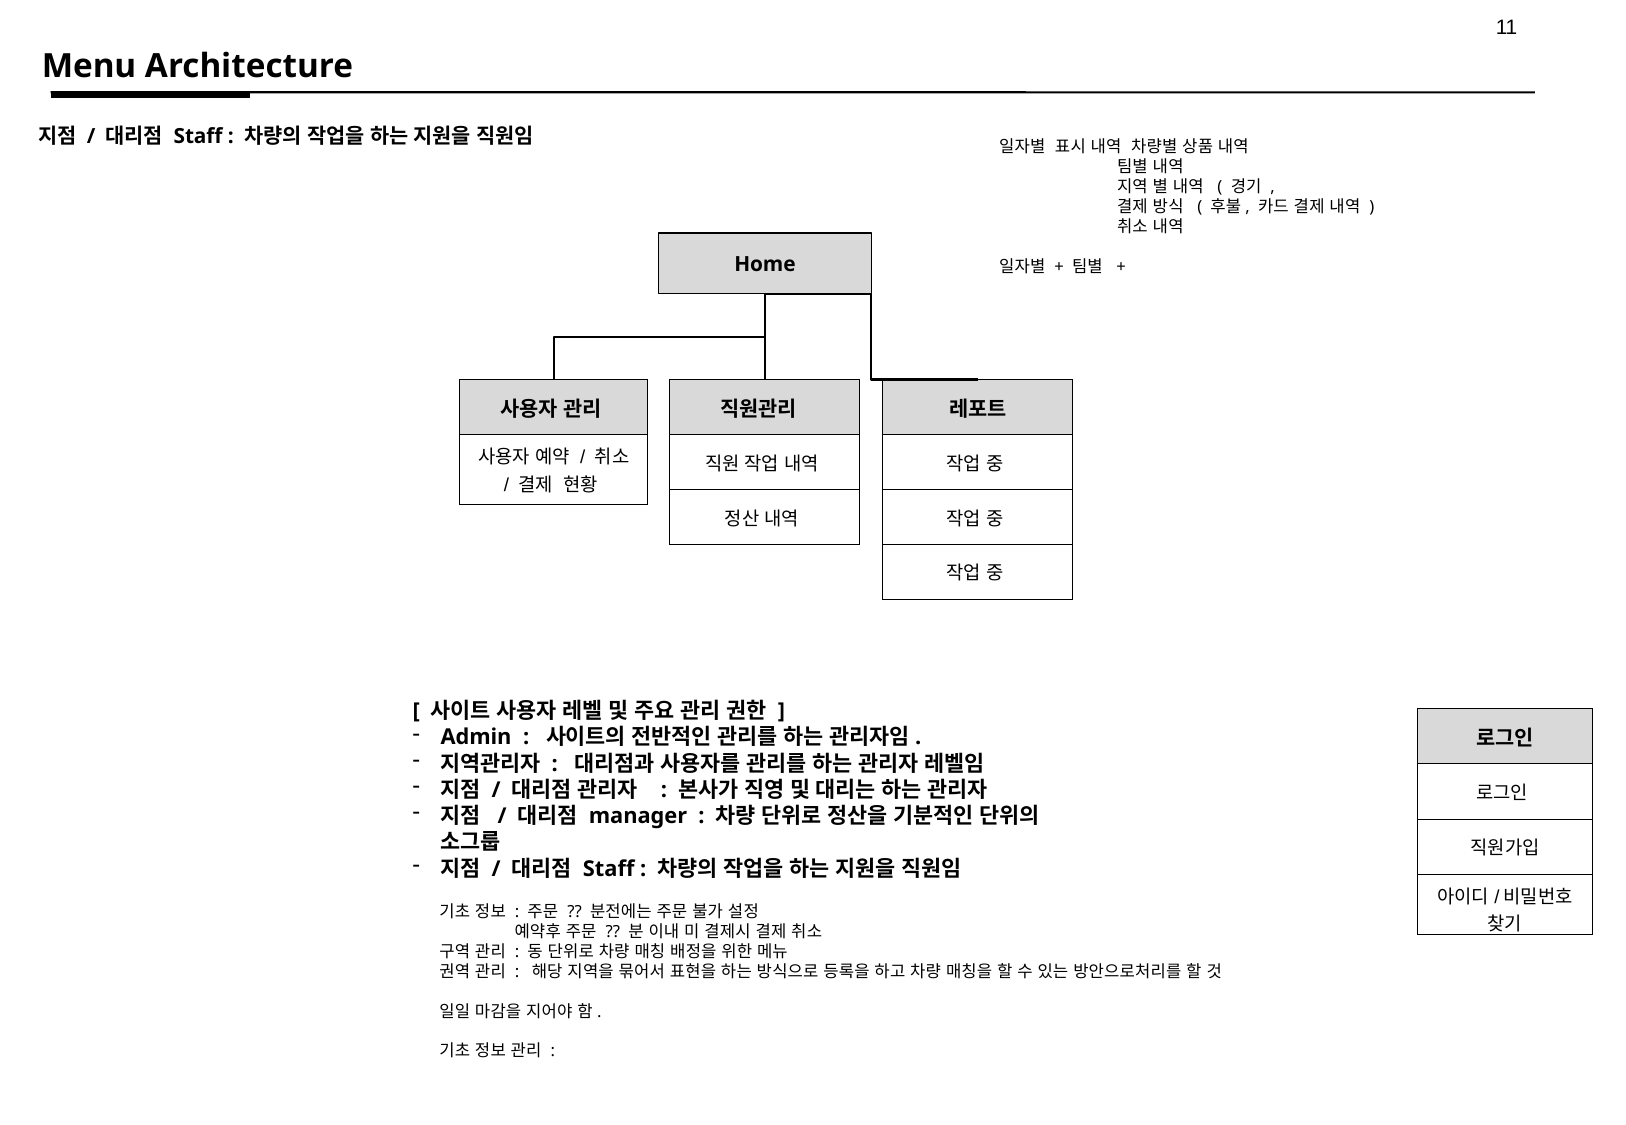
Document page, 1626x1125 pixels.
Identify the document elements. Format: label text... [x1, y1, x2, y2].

text_box Menu A​rchitecture [27, 37, 729, 92]
text_box Home [704, 231, 825, 296]
text_box 지점 / 대리점 Staff : 차량의 작업을 하는 지원을 직원임 [23, 115, 554, 156]
table_header 레포트 [919, 380, 1072, 434]
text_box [616, 230, 703, 443]
text_box 기초 정보 : 주문 ?? 분전에는 주문 불가 설정 예약후 주문 ?? 분 이내 미 결제시 결제 취소 구역 관리 : 동 단위로 차량 매칭 배정을 위한 메뉴 권역 관리 : 해당 지역을 묶어서 표현을 하는 방식으로 등록을 하고 차량 매칭을 할 수 있는 방안으로처리를 할 것 일일 마감을 지어야 함. 기초 정보 관리 : [424, 893, 1243, 1068]
text_box [ 사이트 사용자 레벨 및 주요 관리 권한 ] Admin : 사이트의 전반적인 관리를 하는 관리자임. 지역관리자 : 대리점과 사용자를 관리를 하는 관리자 레벨임 지점 / 대리점 관리자 : 본사가 직영 및 대리는 하는 관리자 지점 / 대리점 manager : 차량 단위로 정산을 기분적인 단위의 소그룹 지점 / 대리점 Staff : 차량의 작업을 하는 지원을 직원임 [397, 689, 1071, 888]
table_cell 직원 작업 내역 [670, 435, 859, 489]
table_cell 아이디/비밀번호 찾기 [1418, 875, 1592, 934]
table_header 직원관리 [707, 380, 823, 434]
table_cell 작업 중 [883, 545, 1072, 599]
table_cell 정산 내역 [670, 490, 859, 544]
table_cell 로그인 [1418, 764, 1592, 819]
table_header 사용자 관리 [460, 380, 611, 434]
table_cell 작업 중 [883, 490, 1072, 544]
table_cell 사용자 예약 / 취소 / 결제 현황 [460, 435, 647, 504]
table_cell 작업 중 [883, 435, 1072, 489]
text_box 일자별 표시 내역 차량별 상품 내역 팀별 내역 지역 별 내역 ( 경기 , 결제 방식 ( 후불, 카드 결제 내역 ) 취소 내역 일자별 + 팀별 + [984, 128, 1394, 344]
table_cell 직원가입 [1418, 820, 1592, 874]
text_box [828, 230, 915, 444]
table_header 로그인 [1418, 709, 1592, 763]
